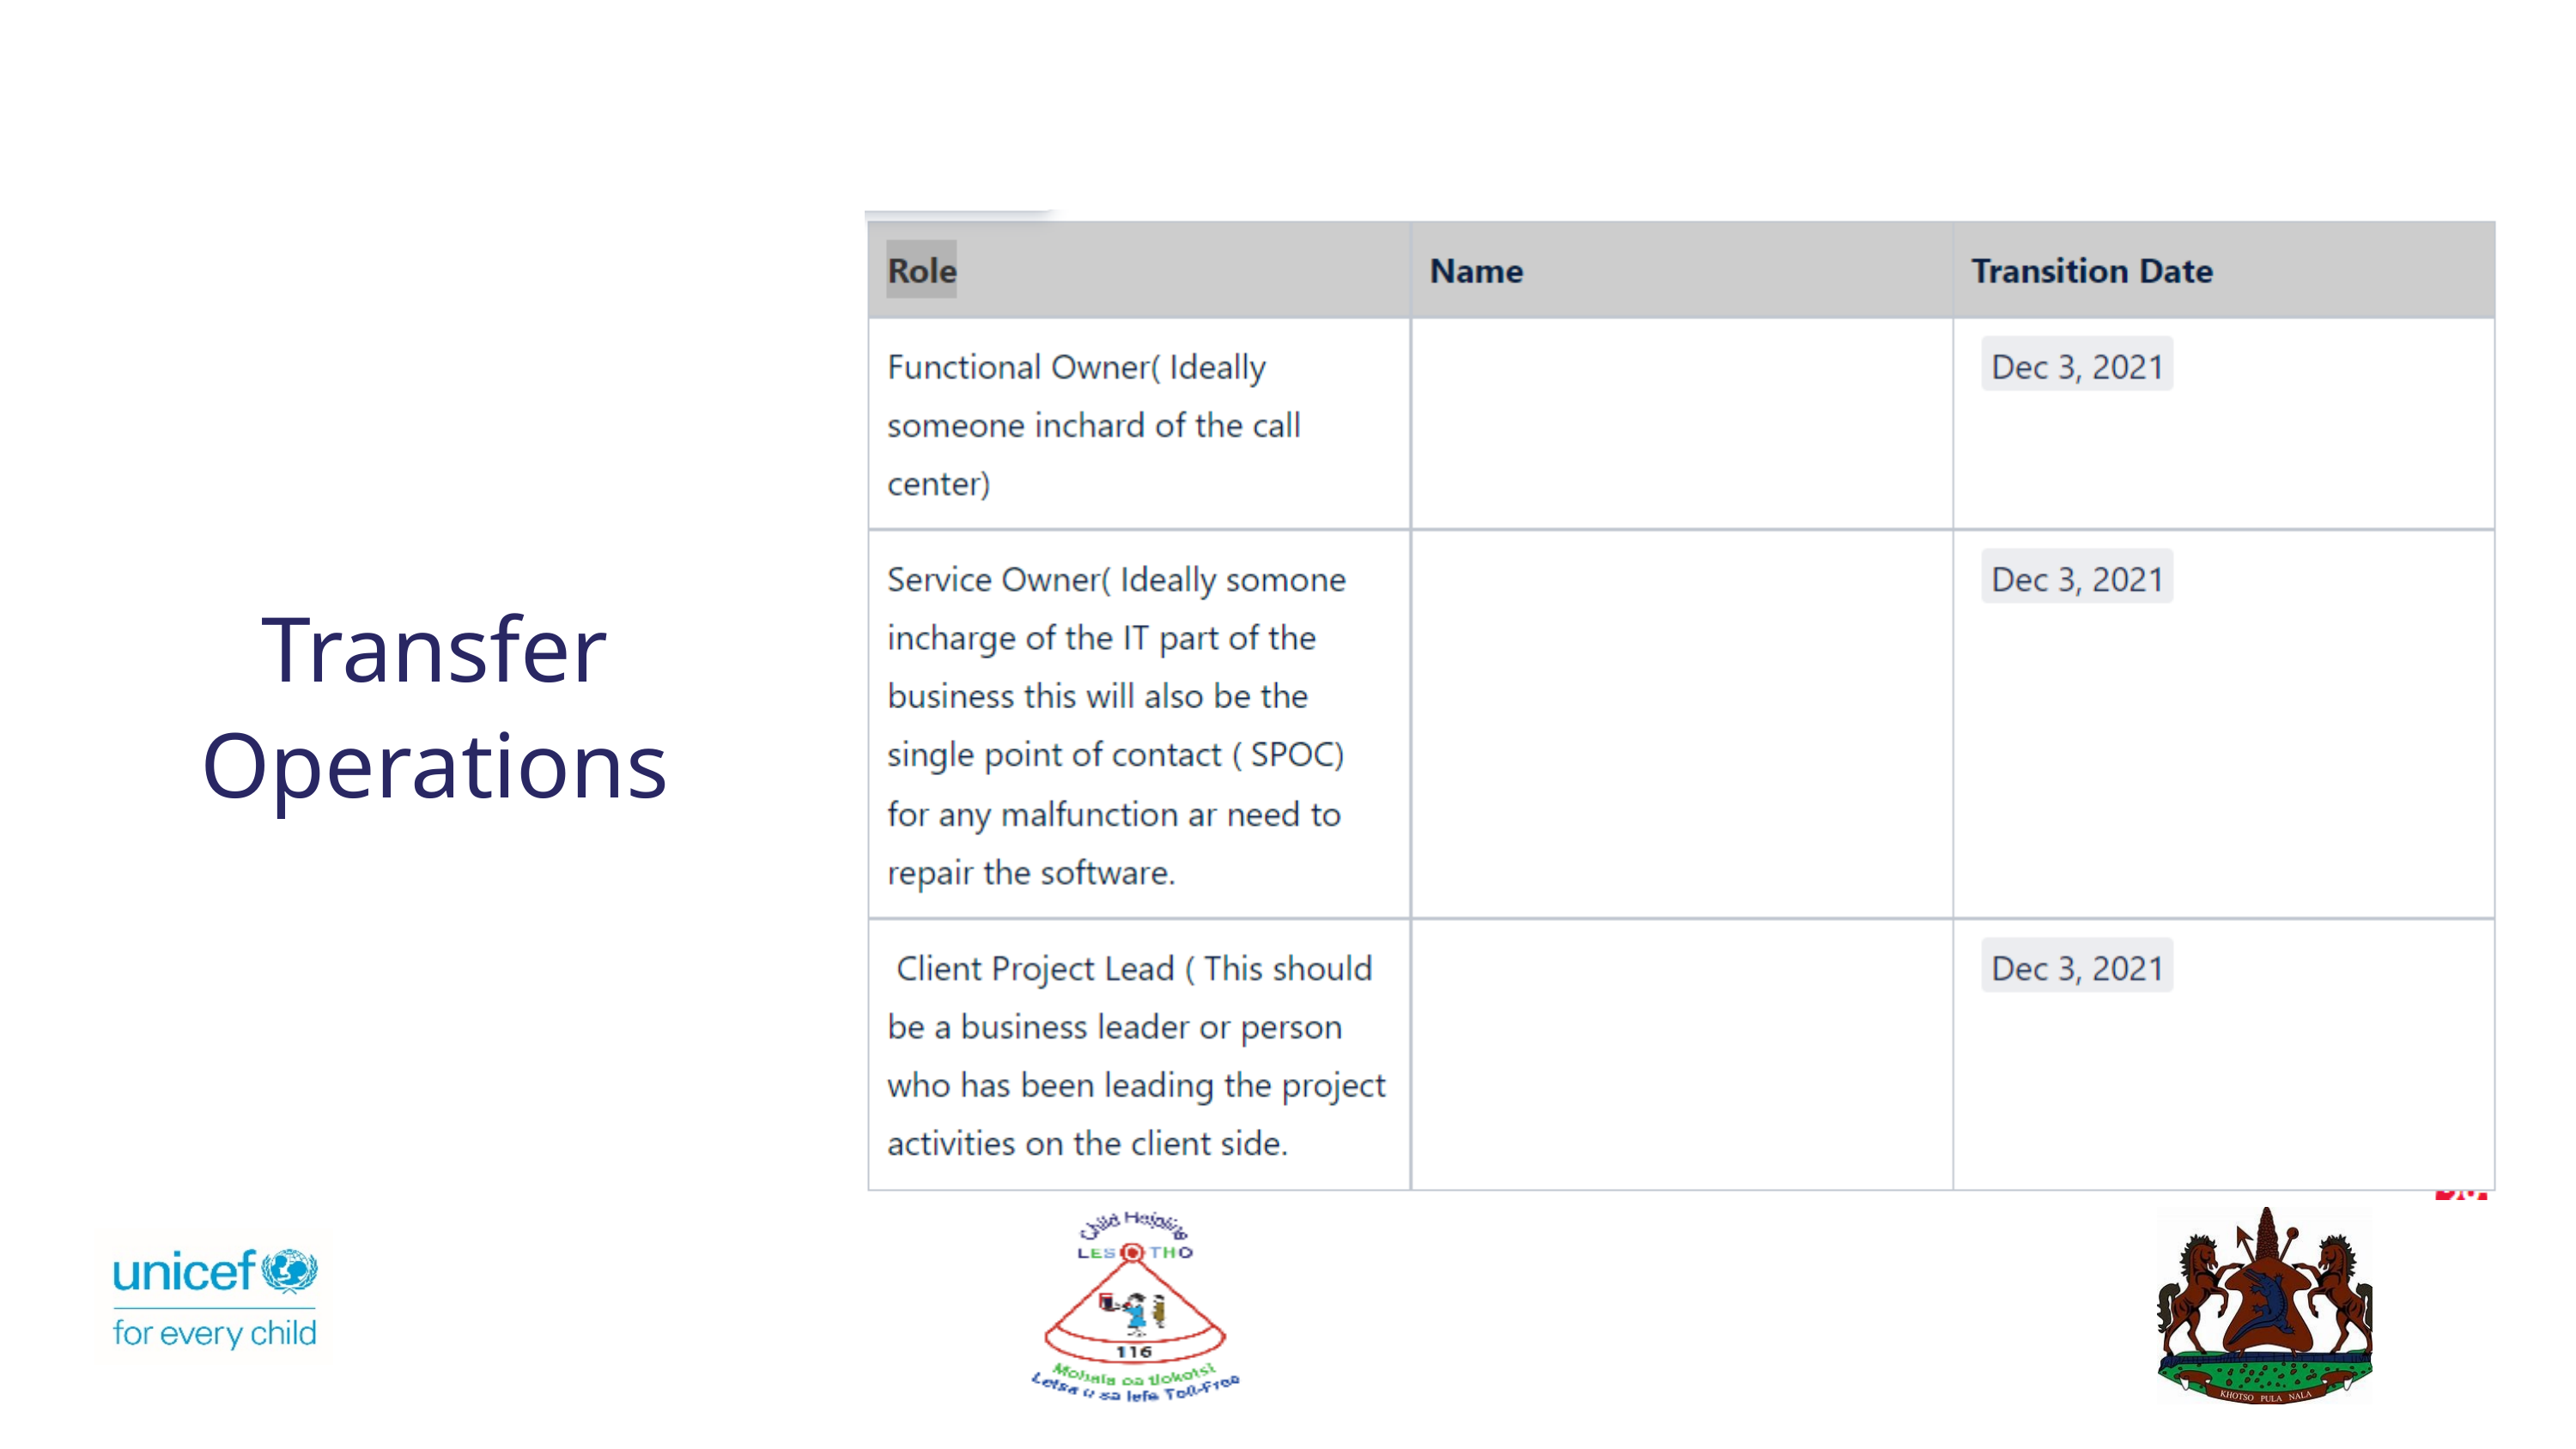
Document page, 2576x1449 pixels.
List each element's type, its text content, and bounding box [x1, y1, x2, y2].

picture [2157, 1207, 2372, 1404]
picture [94, 1228, 333, 1365]
text_box Transfer Operations [74, 583, 796, 816]
picture [1030, 1207, 1245, 1408]
picture [865, 209, 2518, 1200]
